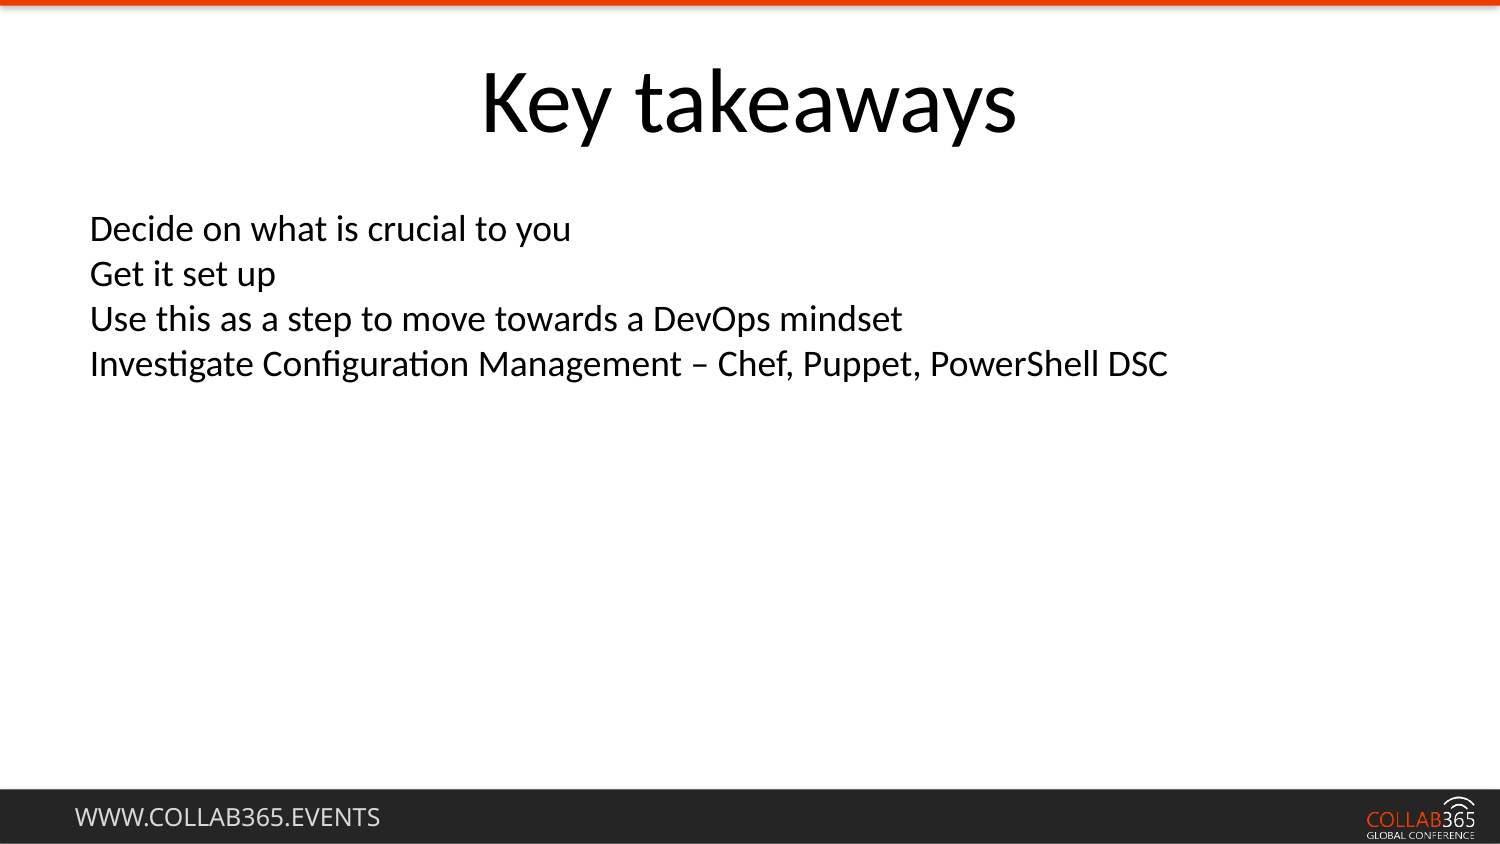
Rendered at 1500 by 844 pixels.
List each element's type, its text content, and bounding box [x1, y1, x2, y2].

list Decide on what is crucial to you Get it set up Use this as a step to move towards a DevOps mindset Investigate Configuration Management – Chef, Puppet, PowerShell DSC [75, 196, 1425, 754]
title Key takeaways [75, 33, 1425, 175]
picture [1367, 796, 1475, 839]
